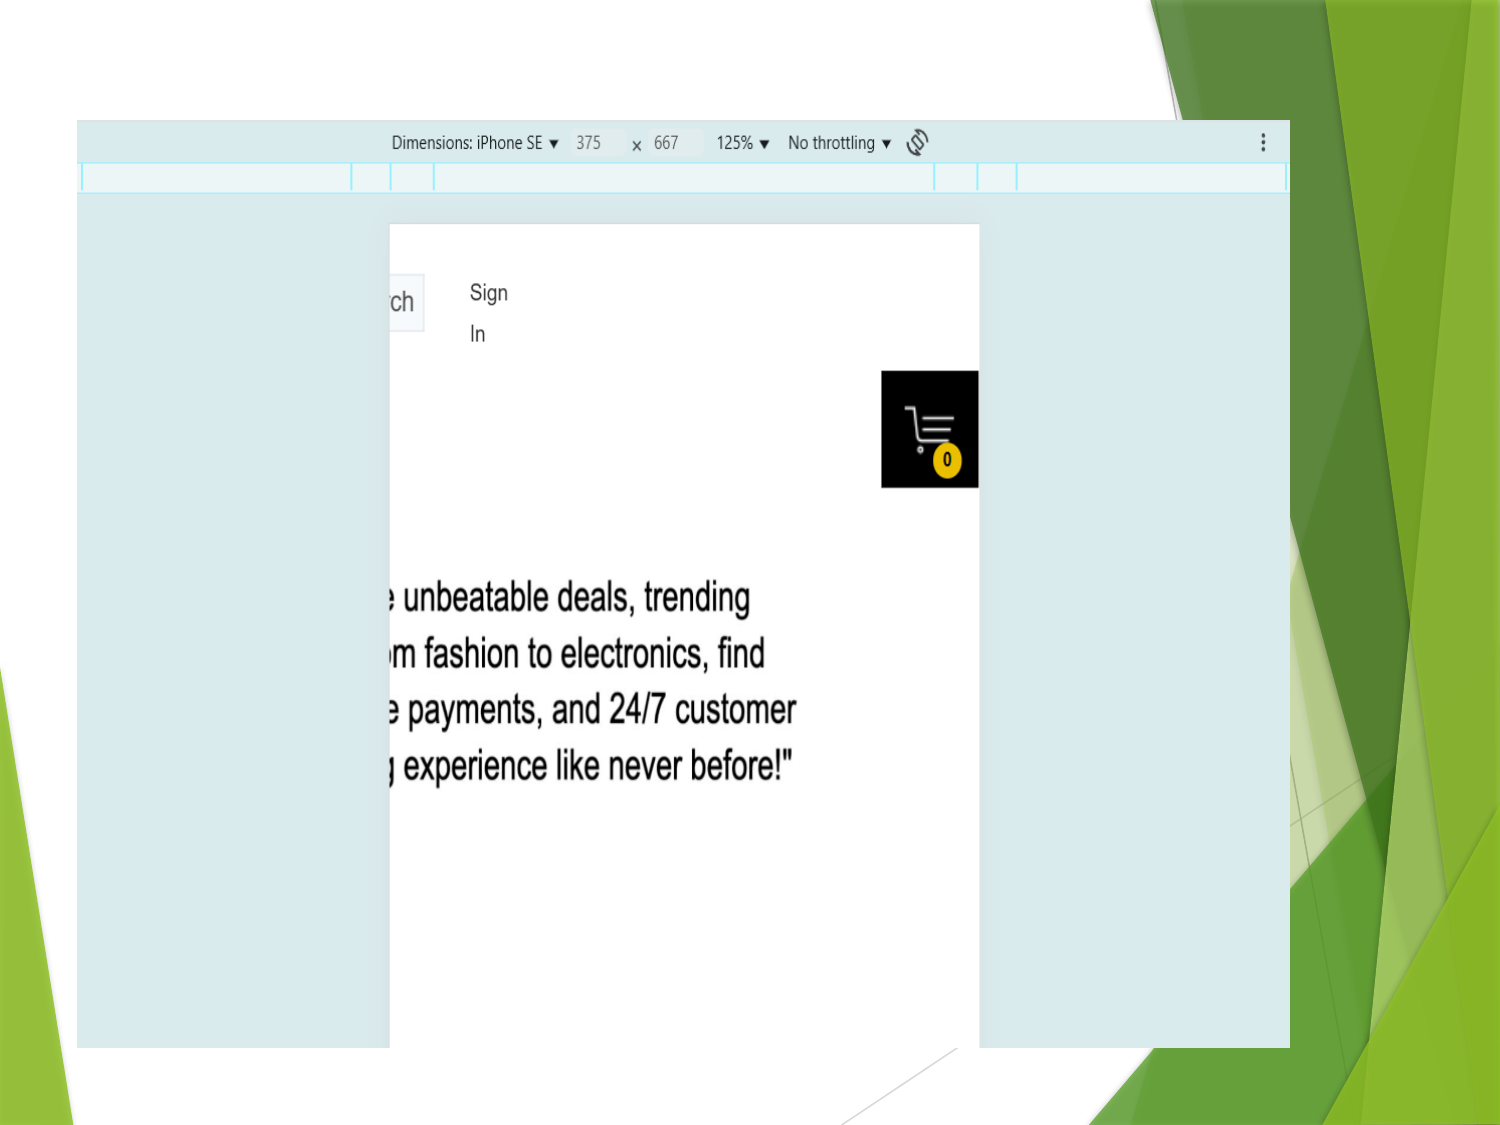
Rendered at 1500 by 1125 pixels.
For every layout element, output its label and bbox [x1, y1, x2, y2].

list [76, 119, 1291, 1049]
